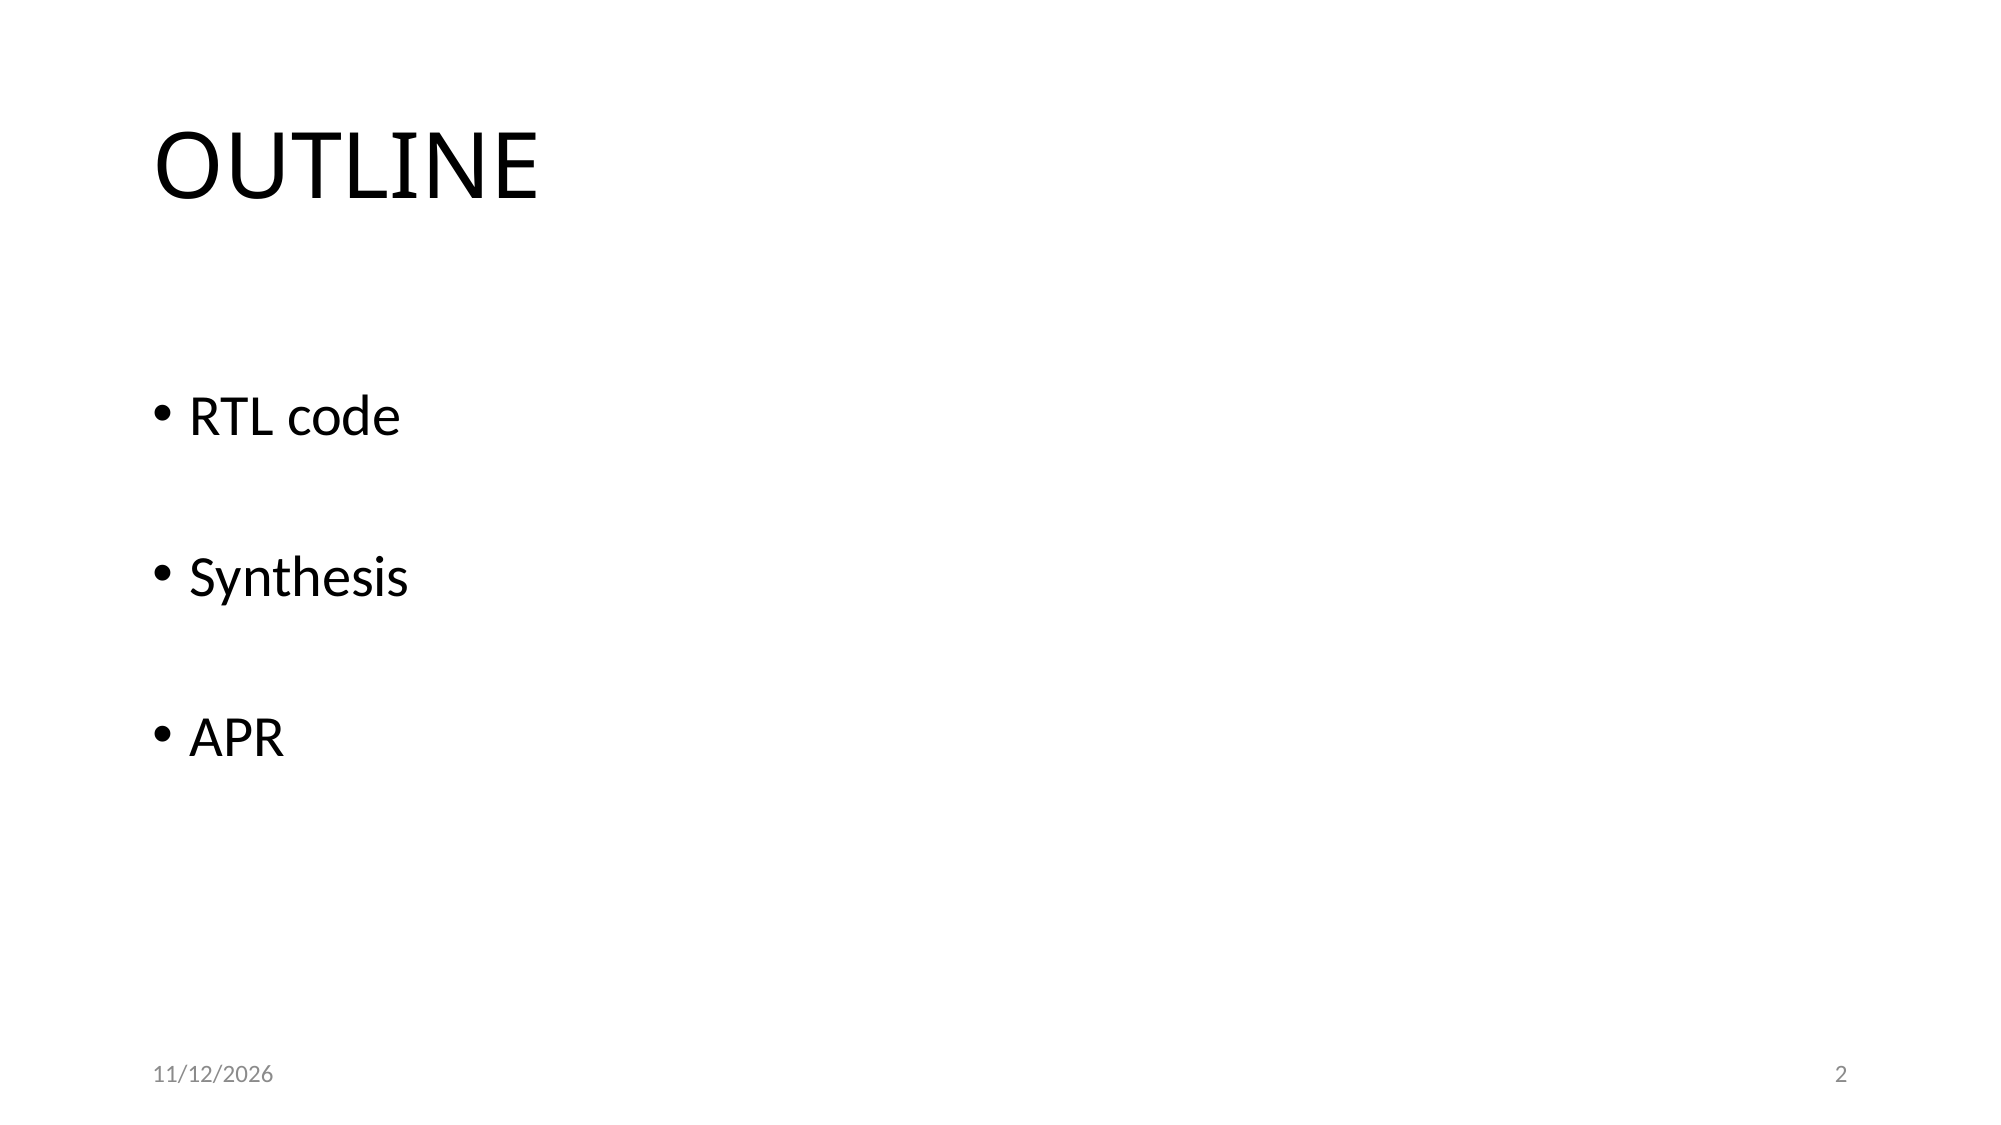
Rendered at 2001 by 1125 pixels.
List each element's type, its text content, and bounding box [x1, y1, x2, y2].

list RTL code Synthesis APR [137, 299, 1863, 1014]
slide_number 2 [1412, 1042, 1863, 1103]
title OUTLINE [137, 59, 1863, 278]
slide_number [137, 1042, 588, 1103]
